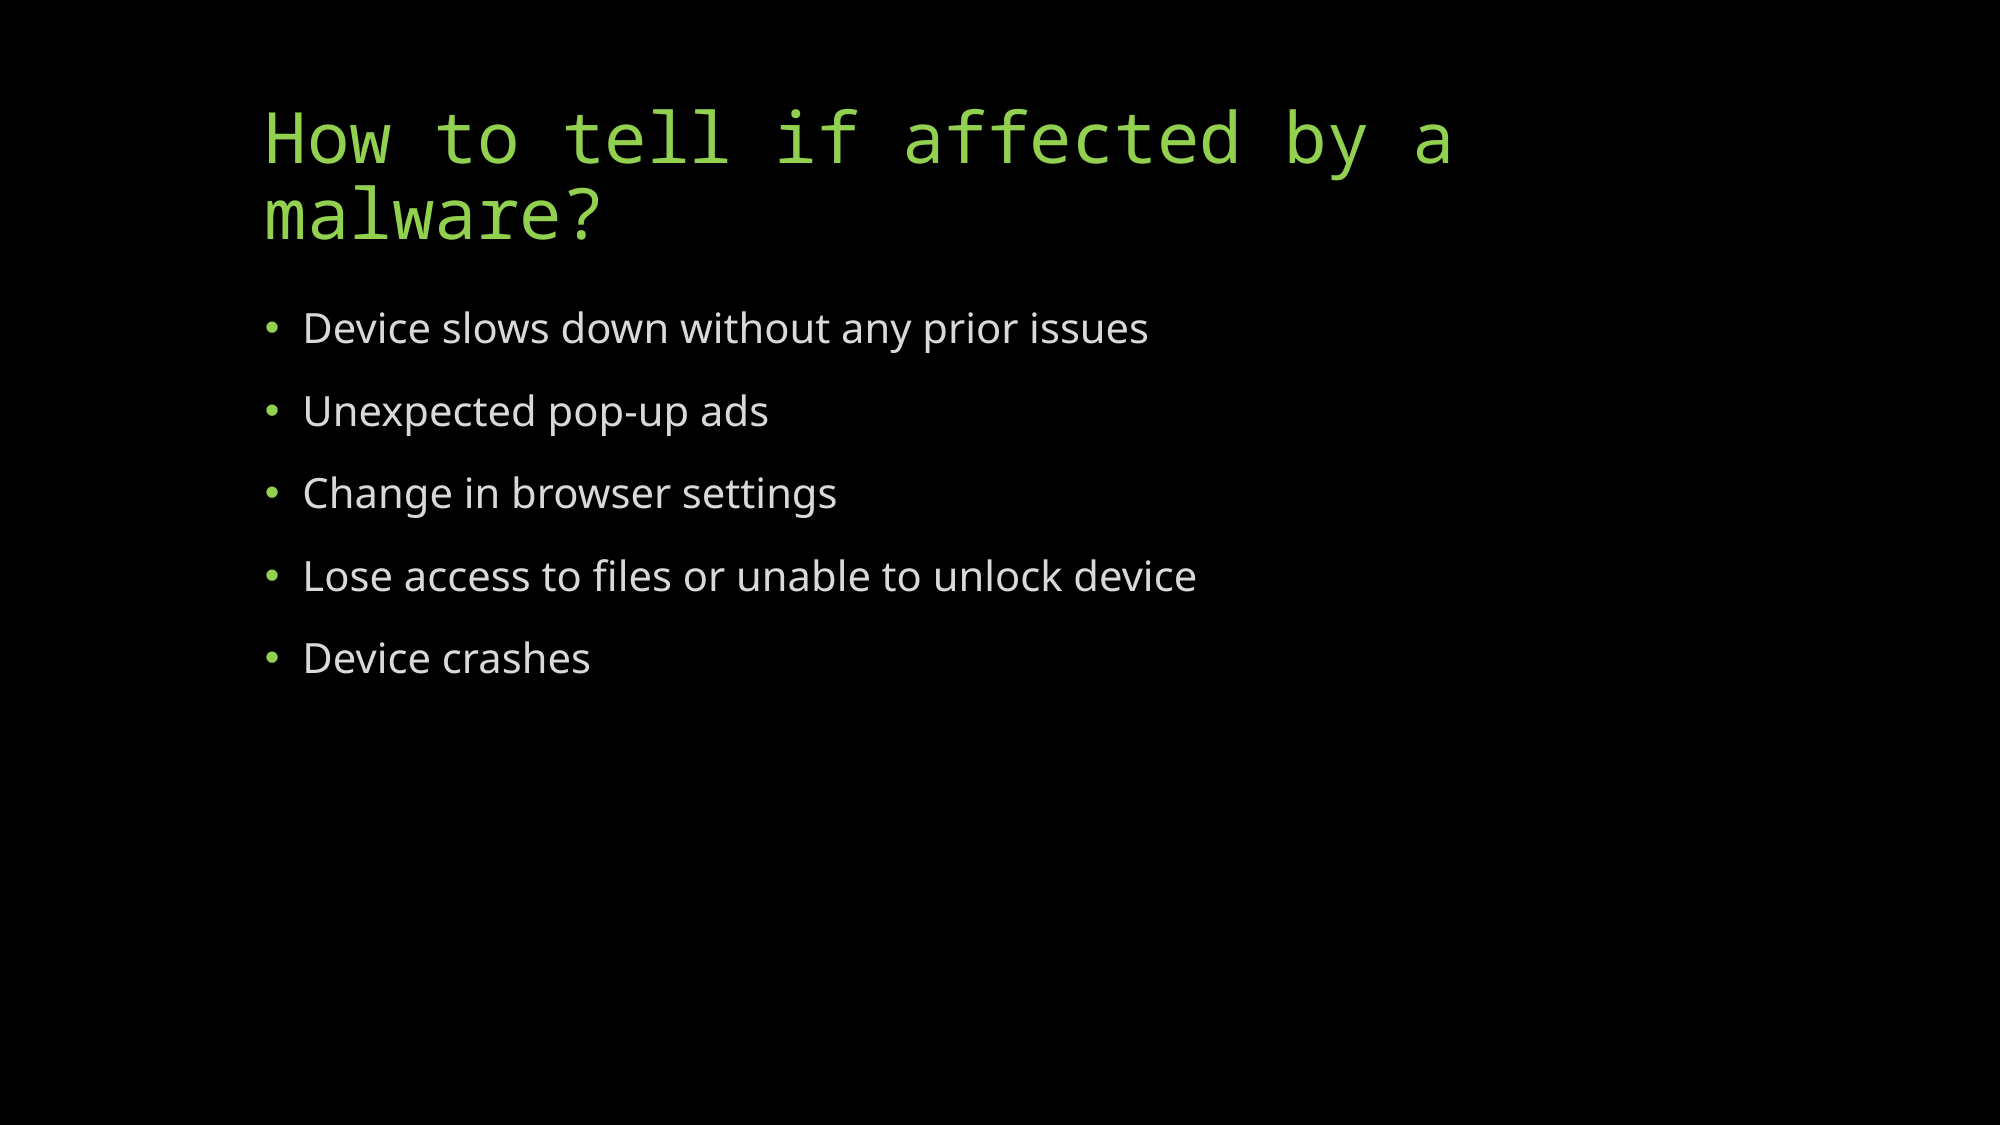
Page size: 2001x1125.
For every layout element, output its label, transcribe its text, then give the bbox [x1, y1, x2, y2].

list Device slows down without any prior issues Unexpected pop-up ads Change in browser settings Lose access to files or unable to unlock device Device crashes [249, 299, 1750, 1000]
title How to tell if affected by a malware? [249, 75, 1750, 263]
